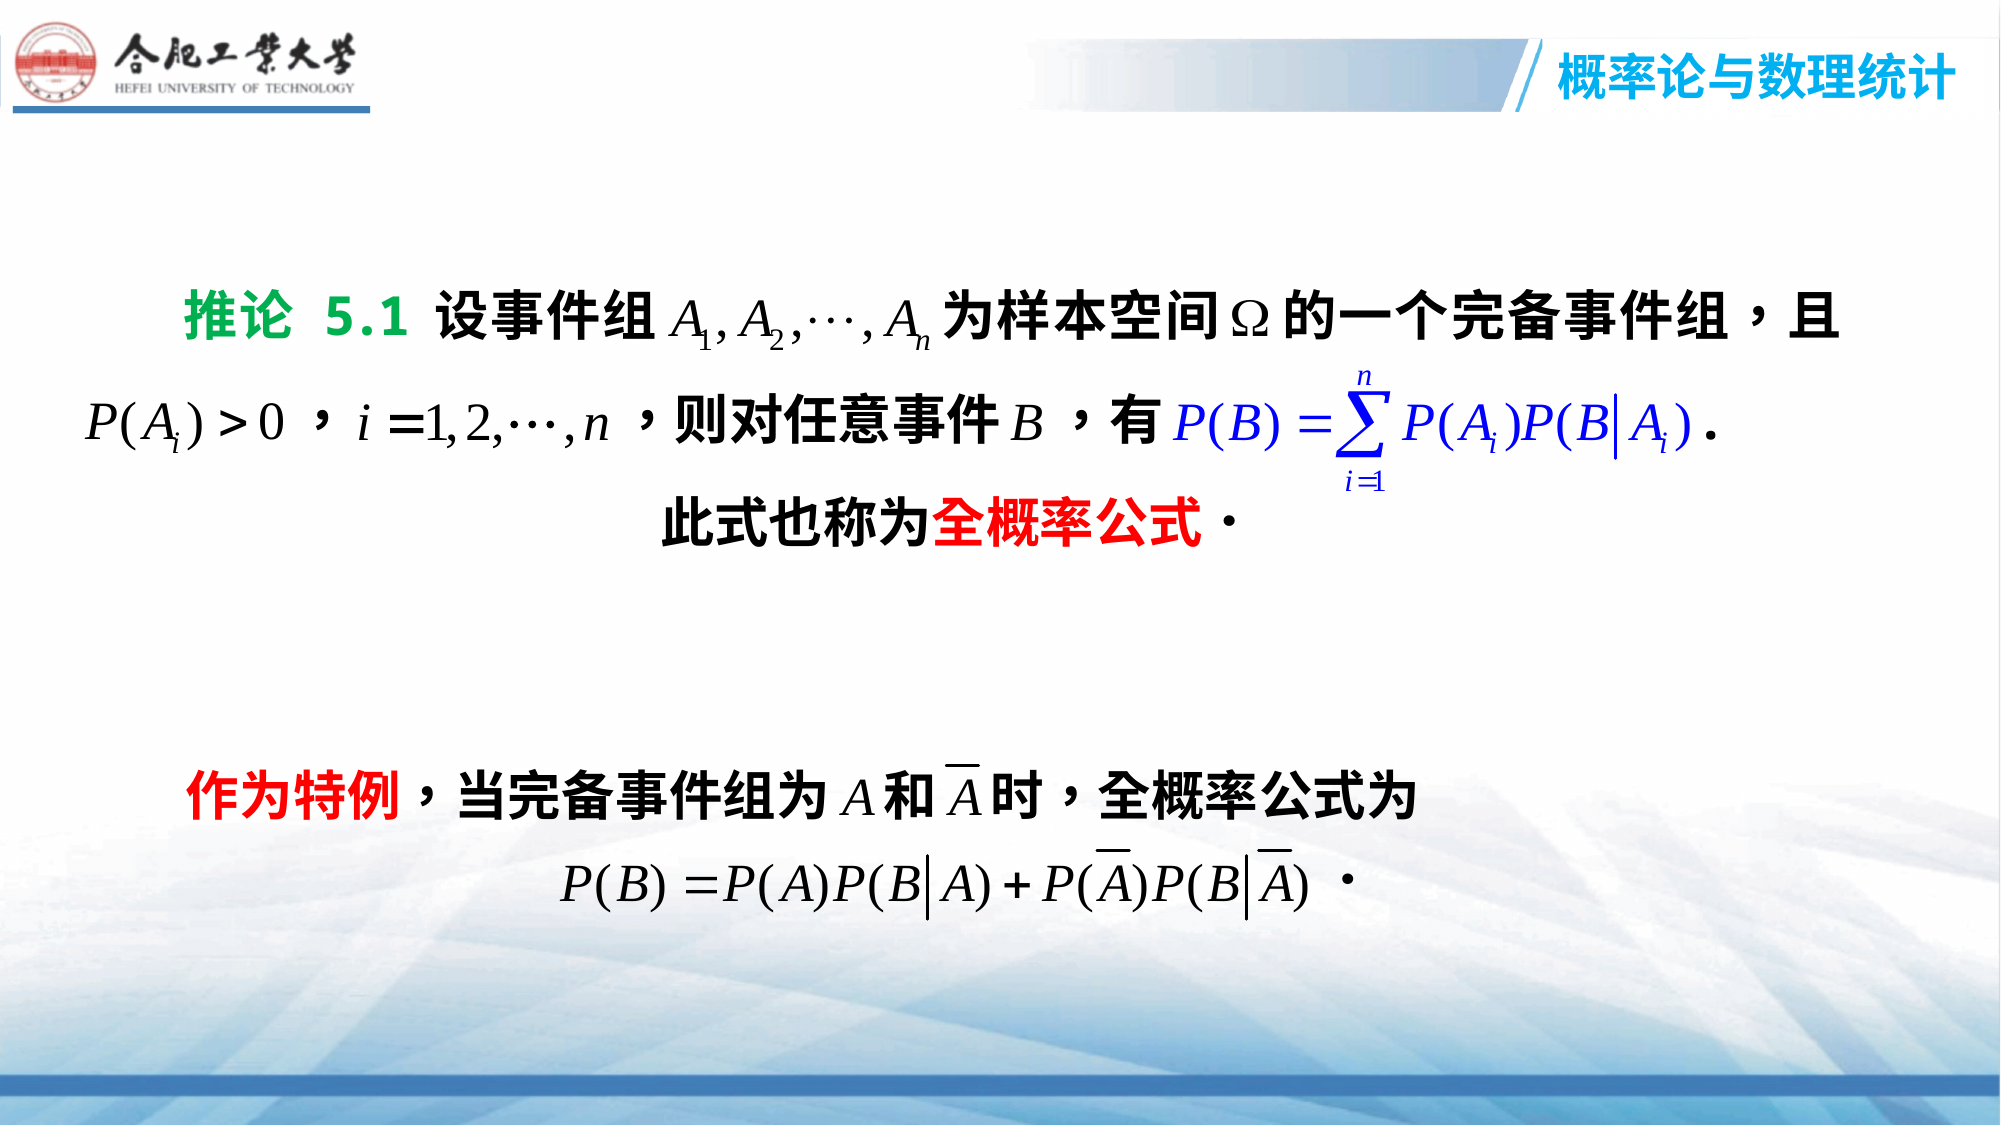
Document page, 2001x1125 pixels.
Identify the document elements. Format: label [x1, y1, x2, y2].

text_box [185, 729, 1736, 941]
text_box [75, 253, 1847, 564]
picture [0, 0, 2001, 1125]
